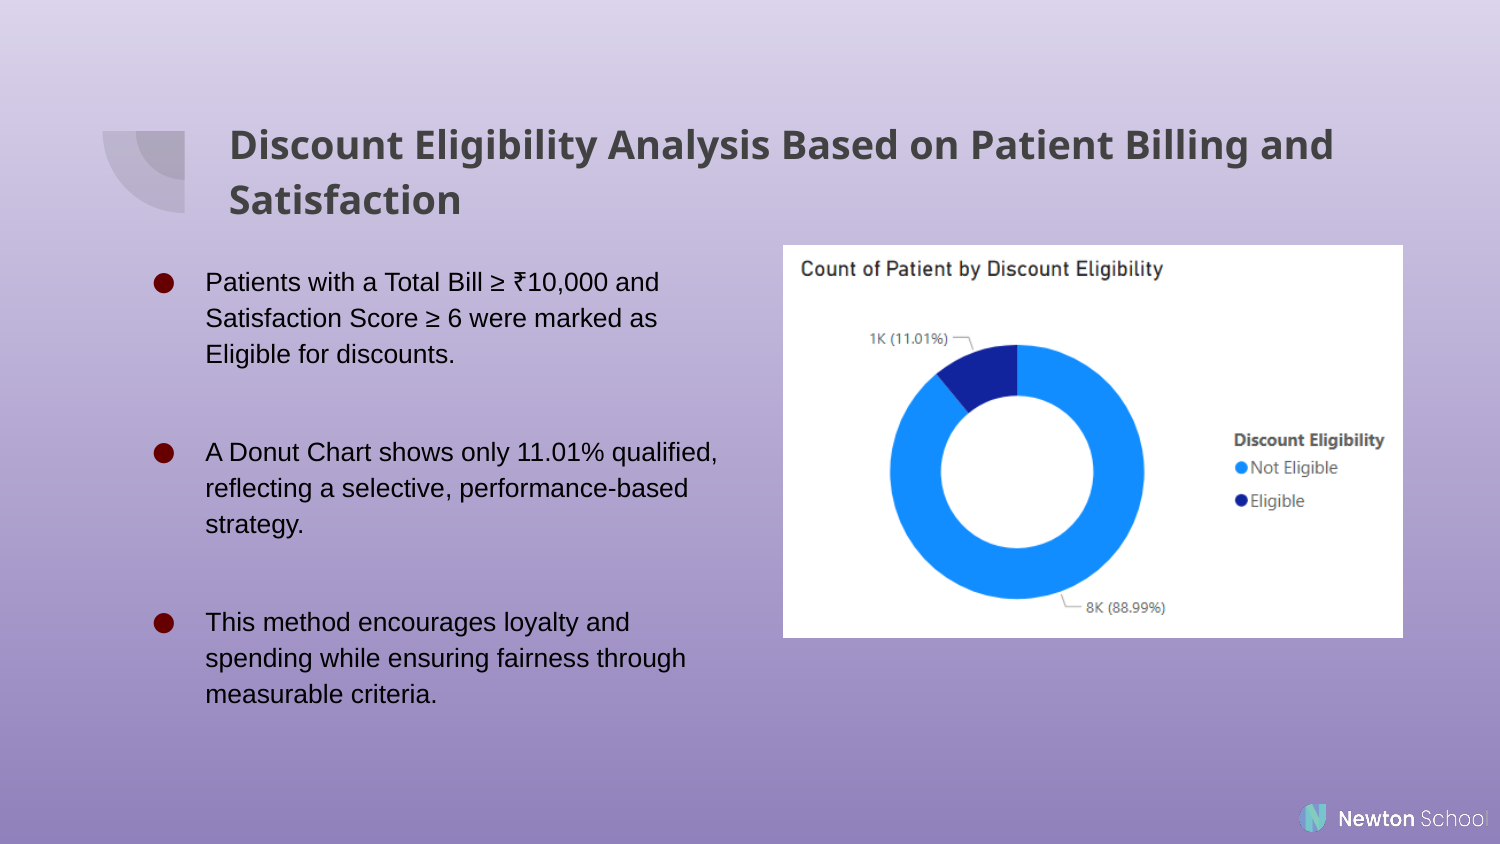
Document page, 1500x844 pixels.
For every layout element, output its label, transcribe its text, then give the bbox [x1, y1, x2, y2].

title Discount Eligibility Analysis Based on Patient Billing and Satisfaction [213, 98, 1368, 204]
list Patients with a Total Bill ≥ ₹10,000 and Satisfaction Score ≥ 6 were marked as Eligible for discounts. A Donut Chart shows only 11.01% qualified, reflecting a selective, performance-based strategy. This method encourages loyalty and spending while ensuring fairness through measurable criteria. [117, 189, 750, 767]
picture [783, 245, 1403, 638]
picture [1299, 804, 1488, 832]
